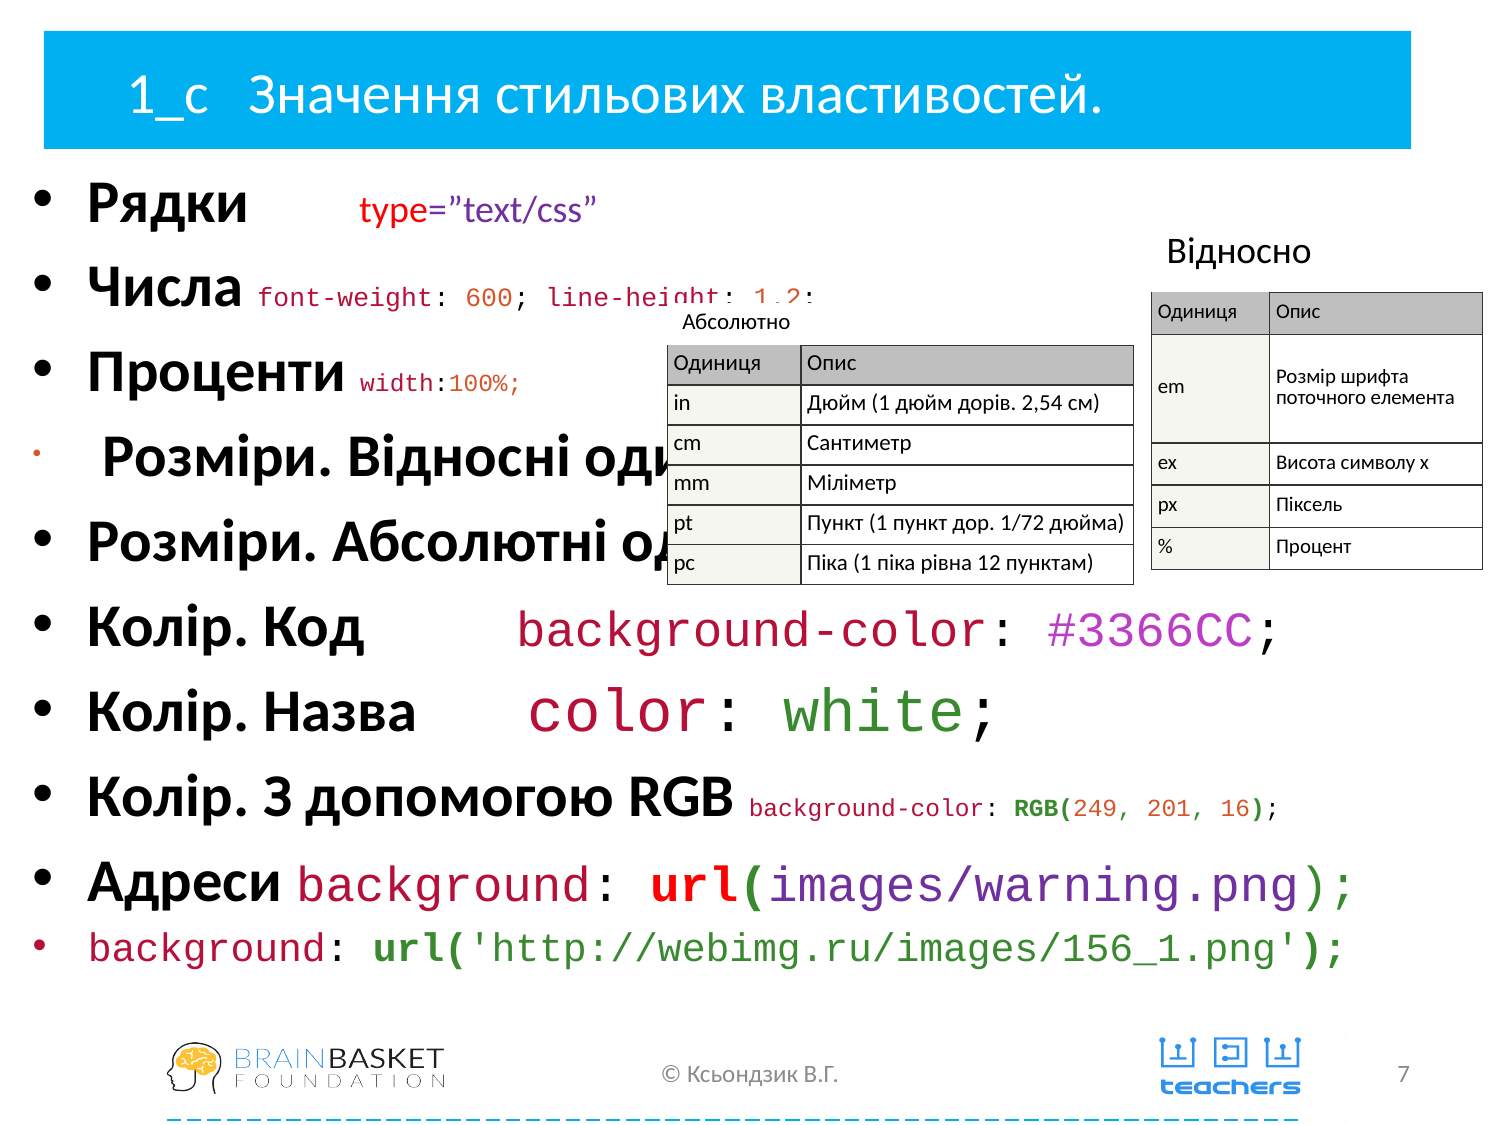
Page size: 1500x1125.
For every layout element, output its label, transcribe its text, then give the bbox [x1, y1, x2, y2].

table_header Відносно [1152, 215, 1482, 292]
table_cell Процент [1270, 528, 1482, 569]
table_cell ex [1152, 444, 1269, 484]
table_cell Сантиметр [802, 426, 1133, 464]
slide_number 7 [1354, 1042, 1425, 1103]
table_header Абсолютно [667, 303, 1133, 345]
table_cell % [1152, 528, 1269, 569]
table_cell mm [668, 466, 800, 504]
table_cell in [668, 386, 800, 424]
table_cell Опис [1270, 293, 1482, 334]
table_cell Одиниця [1152, 292, 1269, 334]
list Рядки type=”text/css” Числа font-weight: 600; line-height: 1.2; Проценти width:100%; Розміри. Відносні одиниці Розміри. Абсолютні одиниці Колір. Код background-color: #3366CC; Колір. Назва color: white; Колір. З допомогою RGB background-color: RGB(249, 201, 16); Адреси background: url(images/warning.png); background: url('http://webimg.ru/images/156_1.png'); [17, 153, 1447, 988]
picture [166, 1006, 1349, 1125]
table_cell Міліметр [802, 466, 1133, 504]
table_cell cm [668, 426, 800, 464]
table_cell pt [668, 506, 800, 544]
text_box [1172, 340, 1203, 445]
table_cell Пункт (1 пункт дор. 1/72 дюйма) [802, 506, 1133, 544]
table_cell Одиниця [668, 345, 800, 384]
table_cell em [1152, 335, 1269, 442]
table_cell Опис [802, 346, 1133, 384]
table_cell Висота символу x [1270, 444, 1482, 484]
table_cell px [1152, 486, 1269, 527]
table_cell Дюйм (1 дюйм дорів. 2,54 см) [802, 386, 1133, 424]
table_cell Розмір шрифта поточного елемента [1270, 335, 1482, 442]
table_cell Піксель [1270, 486, 1482, 527]
table_cell pc [668, 545, 800, 584]
table_cell Піка (1 піка рівна 12 пунктам) [802, 545, 1133, 584]
text_box 1_c Значення стильових властивостей. [43, 30, 1412, 149]
